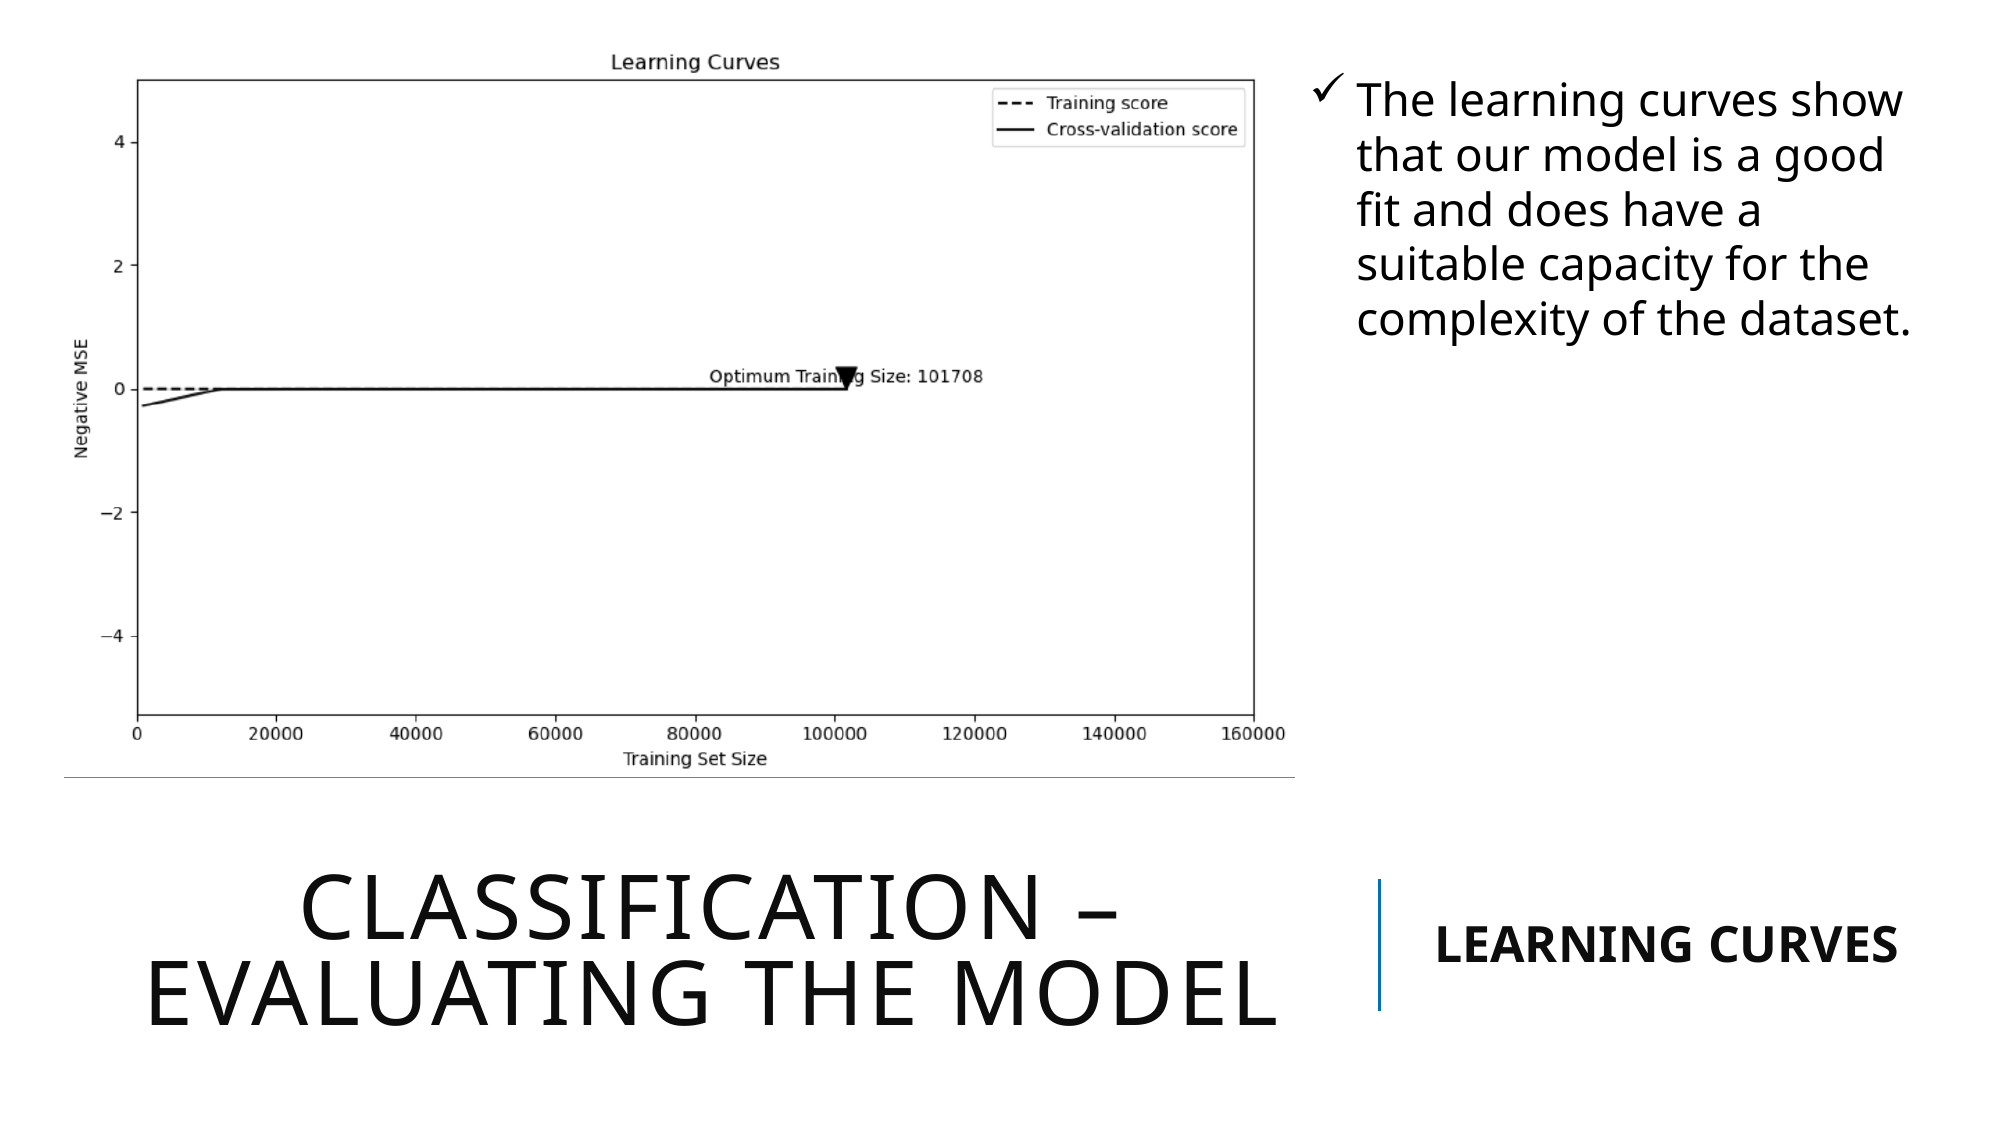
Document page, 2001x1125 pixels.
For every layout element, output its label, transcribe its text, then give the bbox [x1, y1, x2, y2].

list LEARNING CURVES [1394, 822, 1939, 1063]
picture [63, 44, 1295, 778]
text_box The learning curves show that our model is a good fit and does have a suitable capacity for the complexity of the dataset. [1301, 62, 1957, 353]
title CLASSIFICATION – EVALUATING THE MODEL [75, 836, 1350, 1077]
